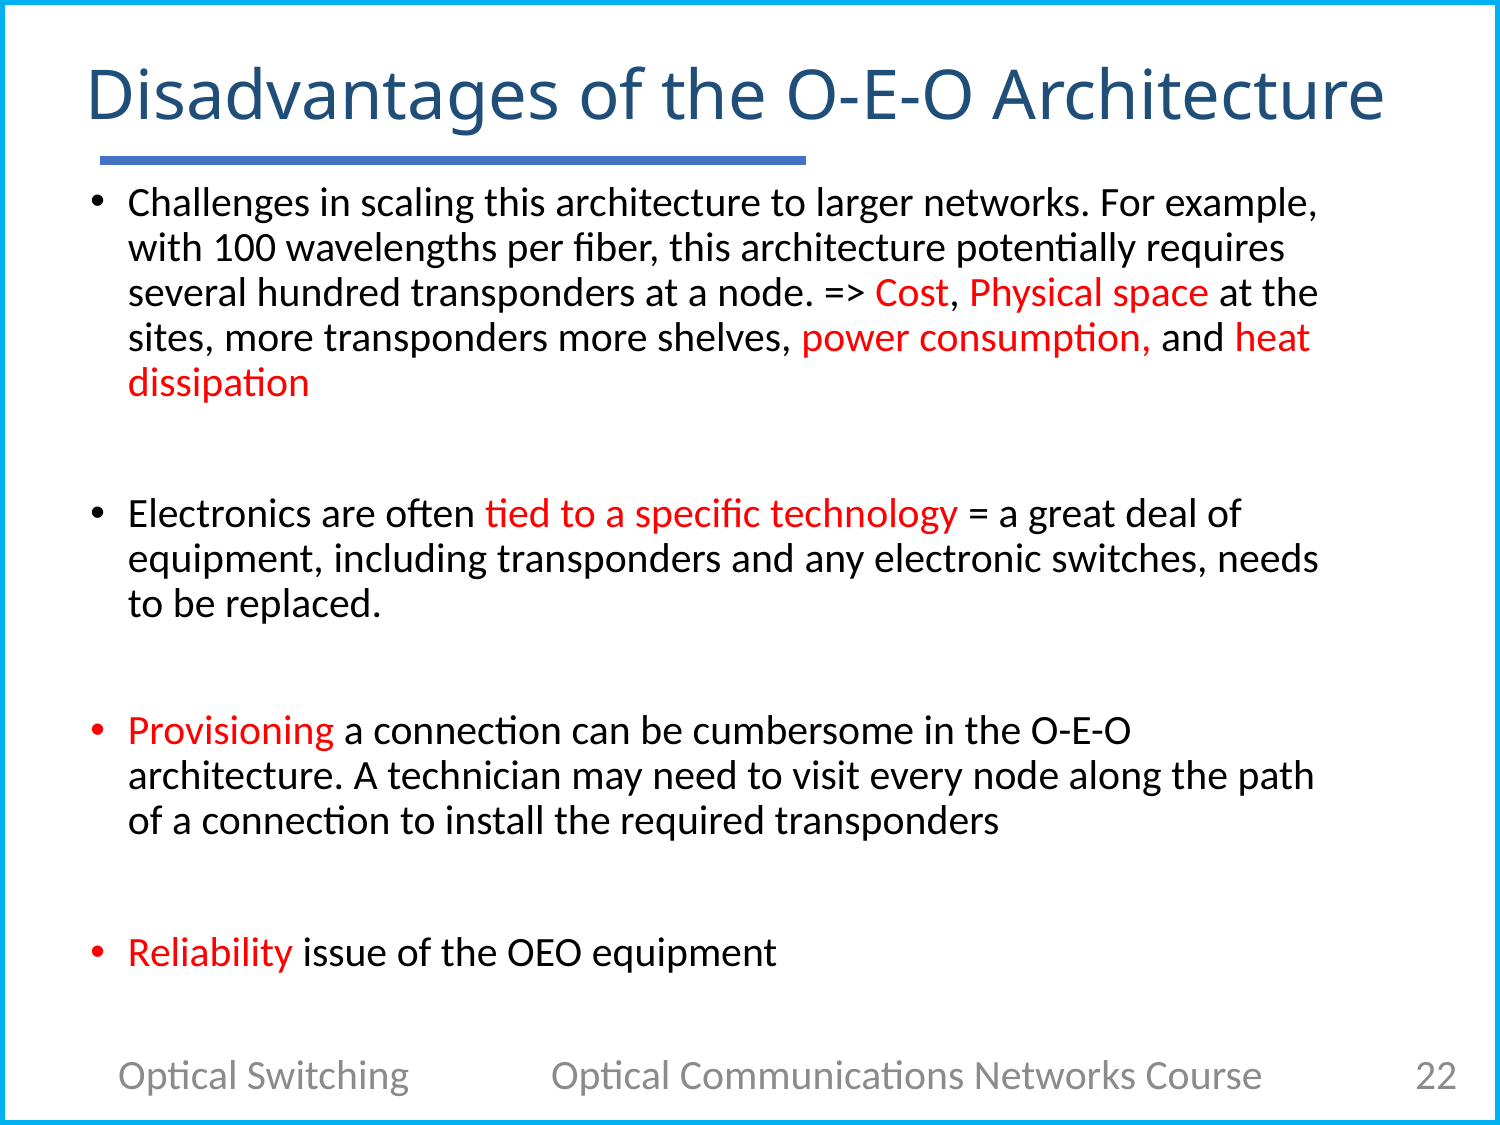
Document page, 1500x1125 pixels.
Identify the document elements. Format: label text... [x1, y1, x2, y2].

title Disadvantages of the O-E-O Architecture [52, 33, 1473, 161]
slide_number 22 [1369, 1042, 1473, 1103]
footer Optical Communications Networks Course [496, 1042, 1317, 1103]
list Challenges in scaling this architecture to larger networks. For example, with 100 wavelengths per fiber, this architecture potentially requires several hundred transponders at a node. => Cost, Physical space at the sites, more transponders more shelves, power consumption, and heat dissipation Electronics are often tied to a specific technology = a great deal of equipment, including transponders and any electronic switches, needs to be replaced. Provisioning a connection can be cumbersome in the O-E-O architecture. A technician may need to visit every node along the path of a connection to install the required transponders Reliability issue of the OEO equipment [75, 172, 1370, 905]
slide_number Optical Switching [103, 1042, 441, 1103]
